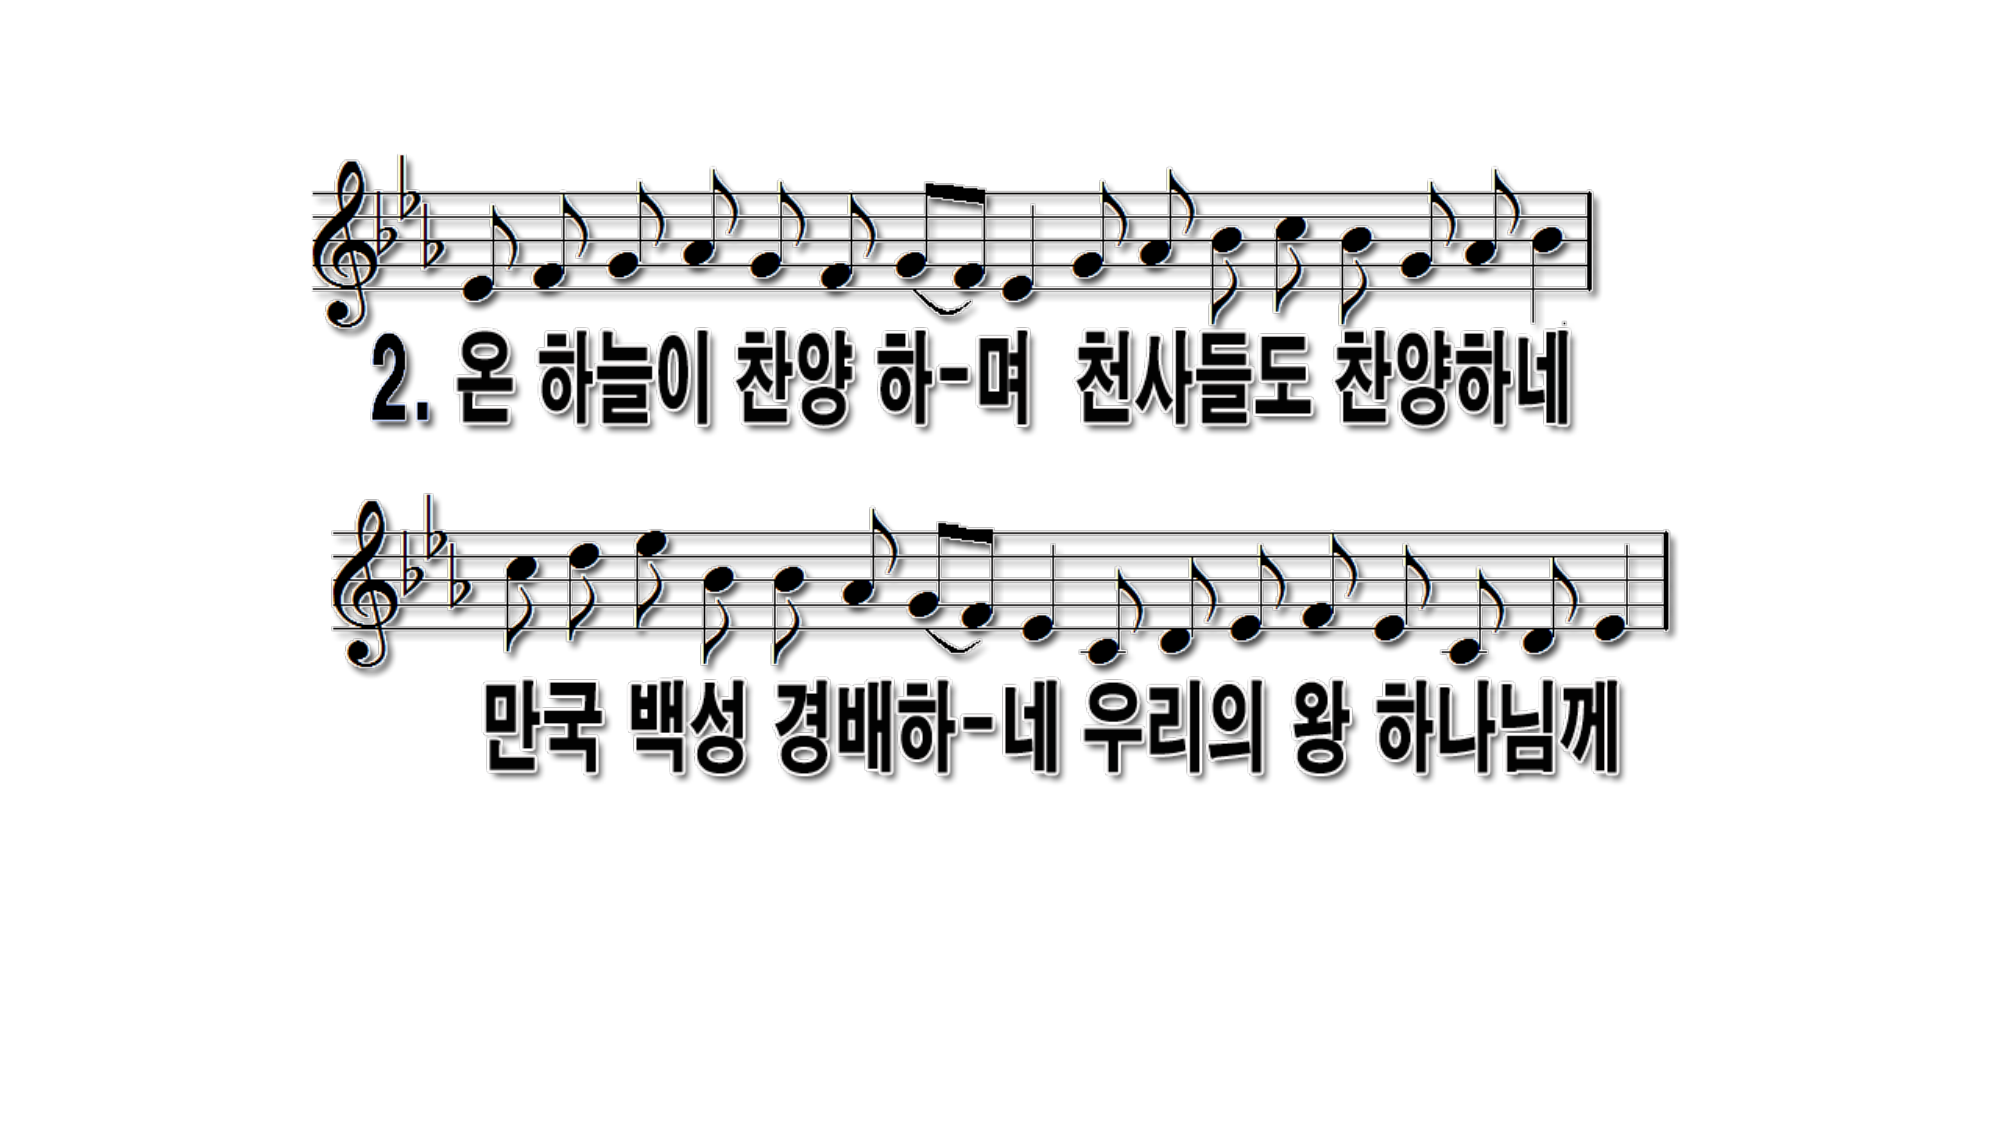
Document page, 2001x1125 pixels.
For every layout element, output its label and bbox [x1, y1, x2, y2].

picture [249, 0, 1750, 938]
